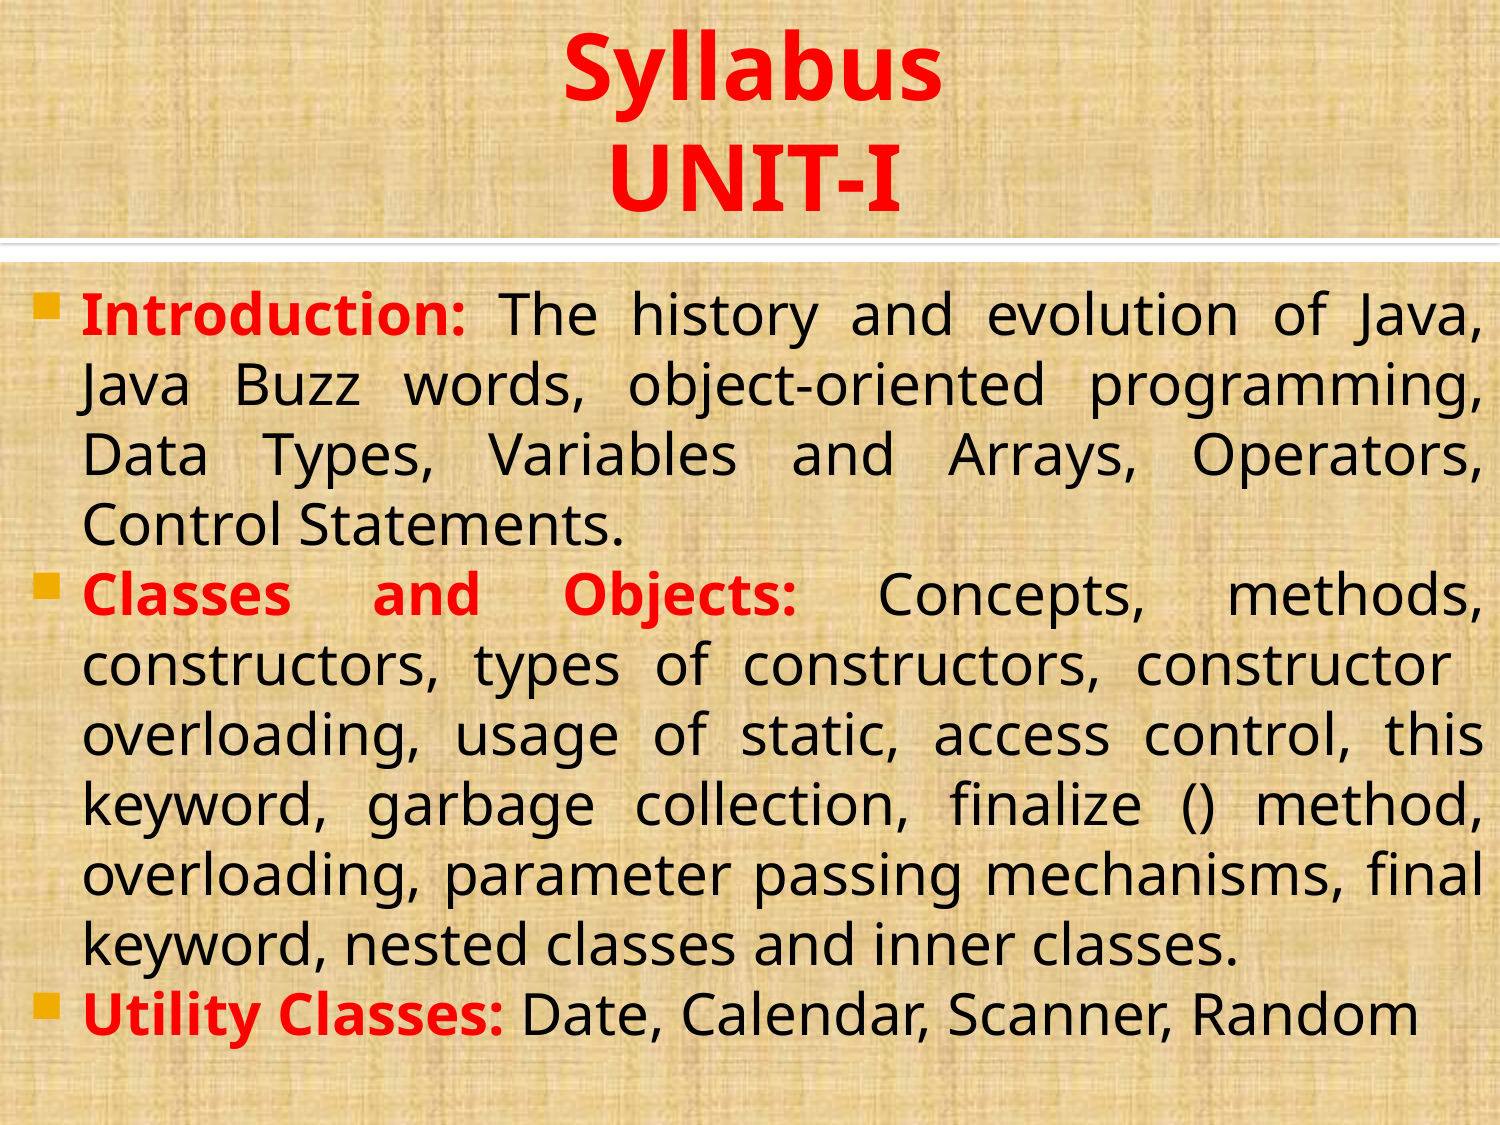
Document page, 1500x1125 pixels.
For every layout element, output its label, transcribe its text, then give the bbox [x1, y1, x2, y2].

list Introduction: The history and evolution of Java, Java Buzz words, object-oriented programming, Data Types, Variables and Arrays, Operators, Control Statements. Classes and Objects: Concepts, methods, constructors, types of constructors, constructor overloading, usage of static, access control, this keyword, garbage collection, finalize () method, overloading, parameter passing mechanisms, final keyword, nested classes and inner classes. Utility Classes: Date, Calendar, Scanner, Random [0, 262, 1500, 1125]
title Syllabus UNIT-I [0, 0, 1500, 238]
